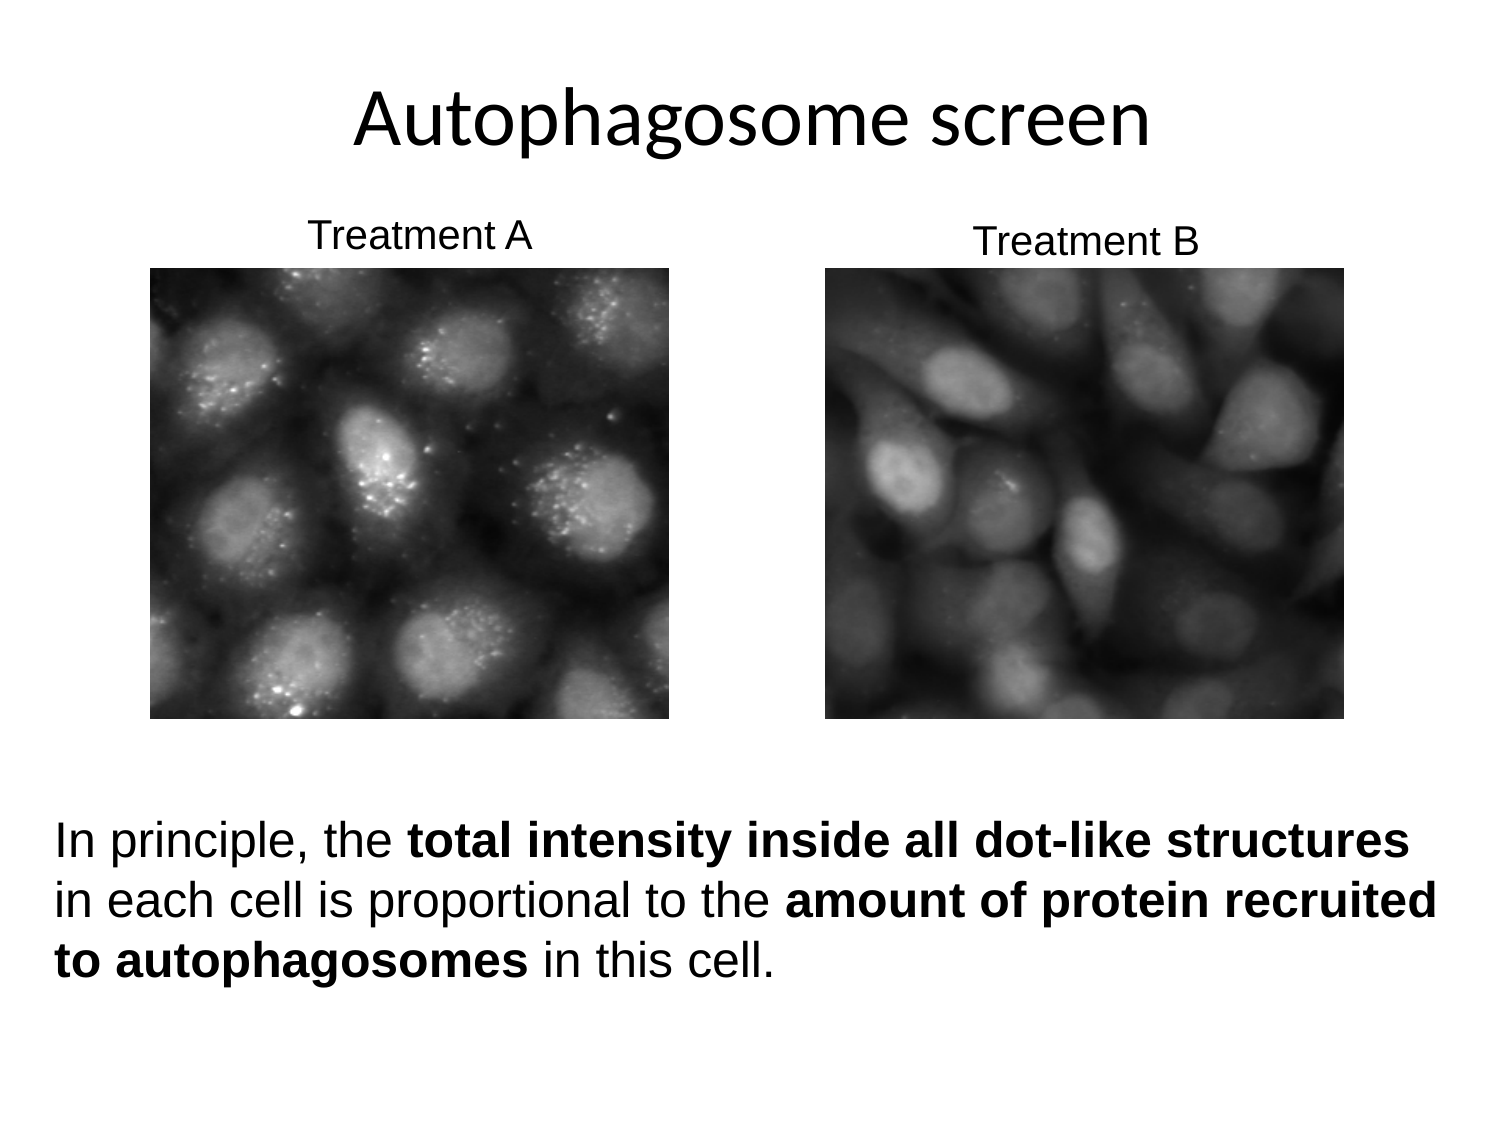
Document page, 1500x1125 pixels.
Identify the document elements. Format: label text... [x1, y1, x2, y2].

picture [149, 268, 669, 719]
text_box In principle, the total intensity inside all dot-like structures in each cell is proportional to the amount of protein recruited to autophagosomes in this cell. [39, 799, 1468, 995]
text_box Treatment B [957, 206, 1216, 267]
text_box Treatment A [292, 200, 548, 265]
title Autophagosome screen [78, 18, 1429, 207]
picture [824, 268, 1344, 719]
